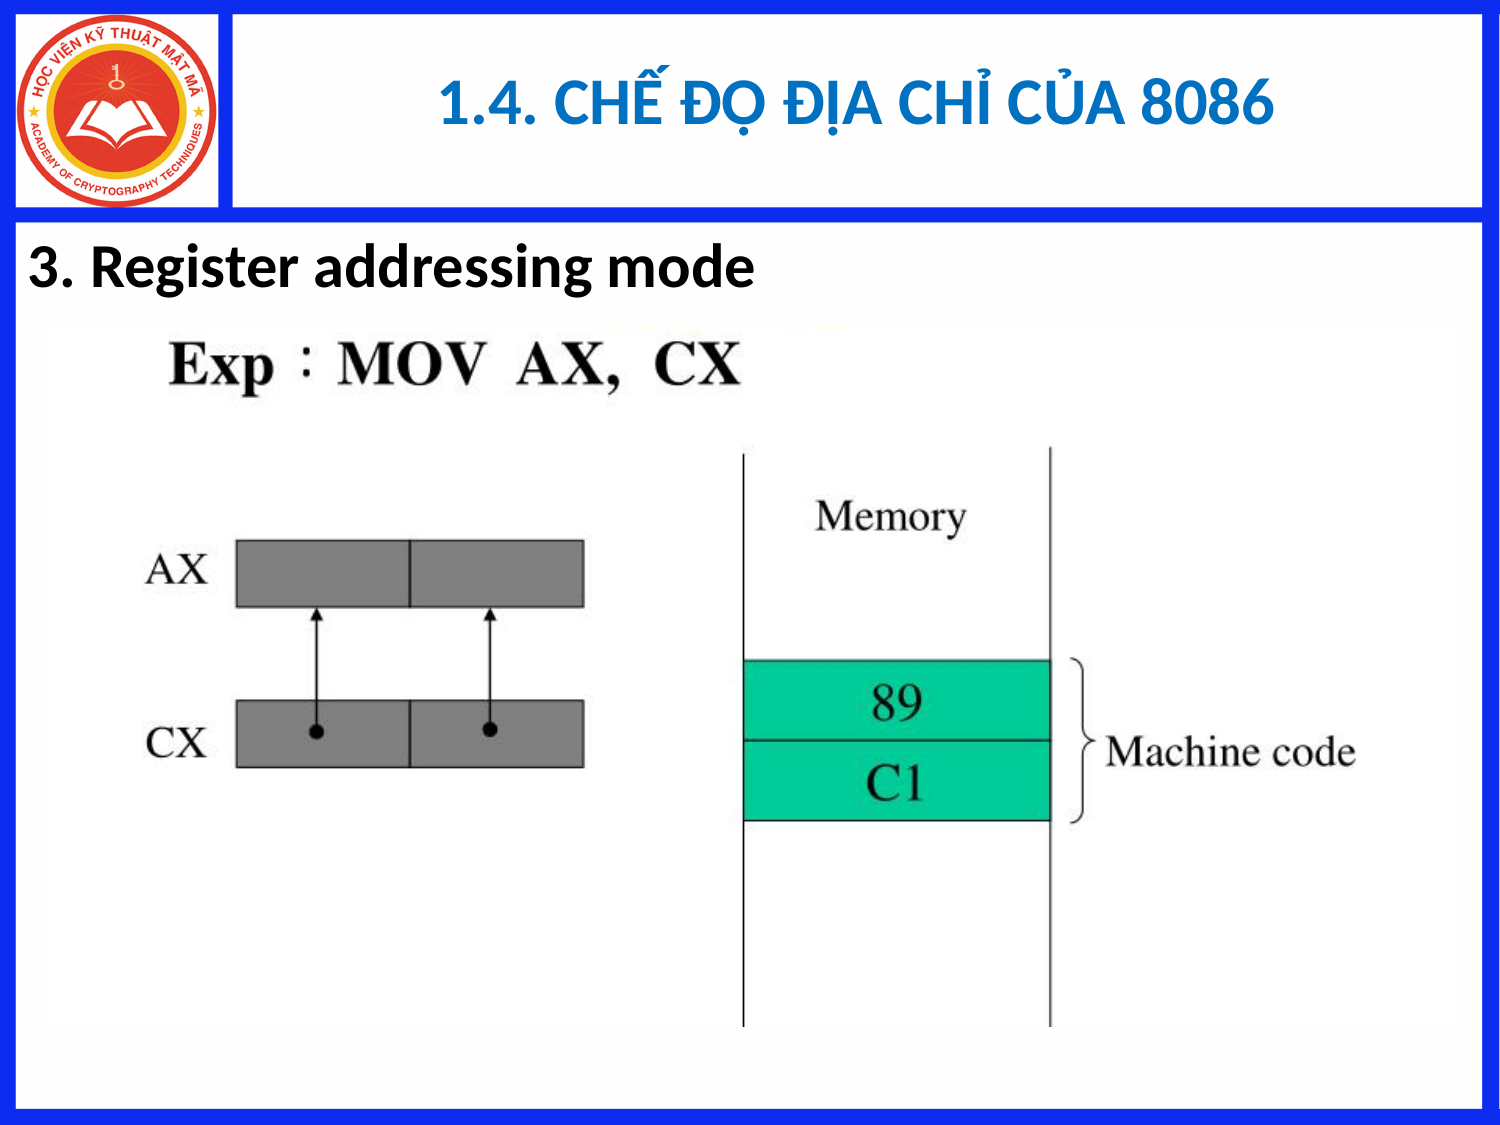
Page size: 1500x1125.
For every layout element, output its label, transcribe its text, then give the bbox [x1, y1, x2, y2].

text_box 1.4. CHẾ ĐỘ ĐỊA CHỈ CỦA 8086 [237, 20, 1475, 175]
picture [0, 0, 1500, 1125]
text_box 3. Register addressing mode [12, 224, 850, 300]
